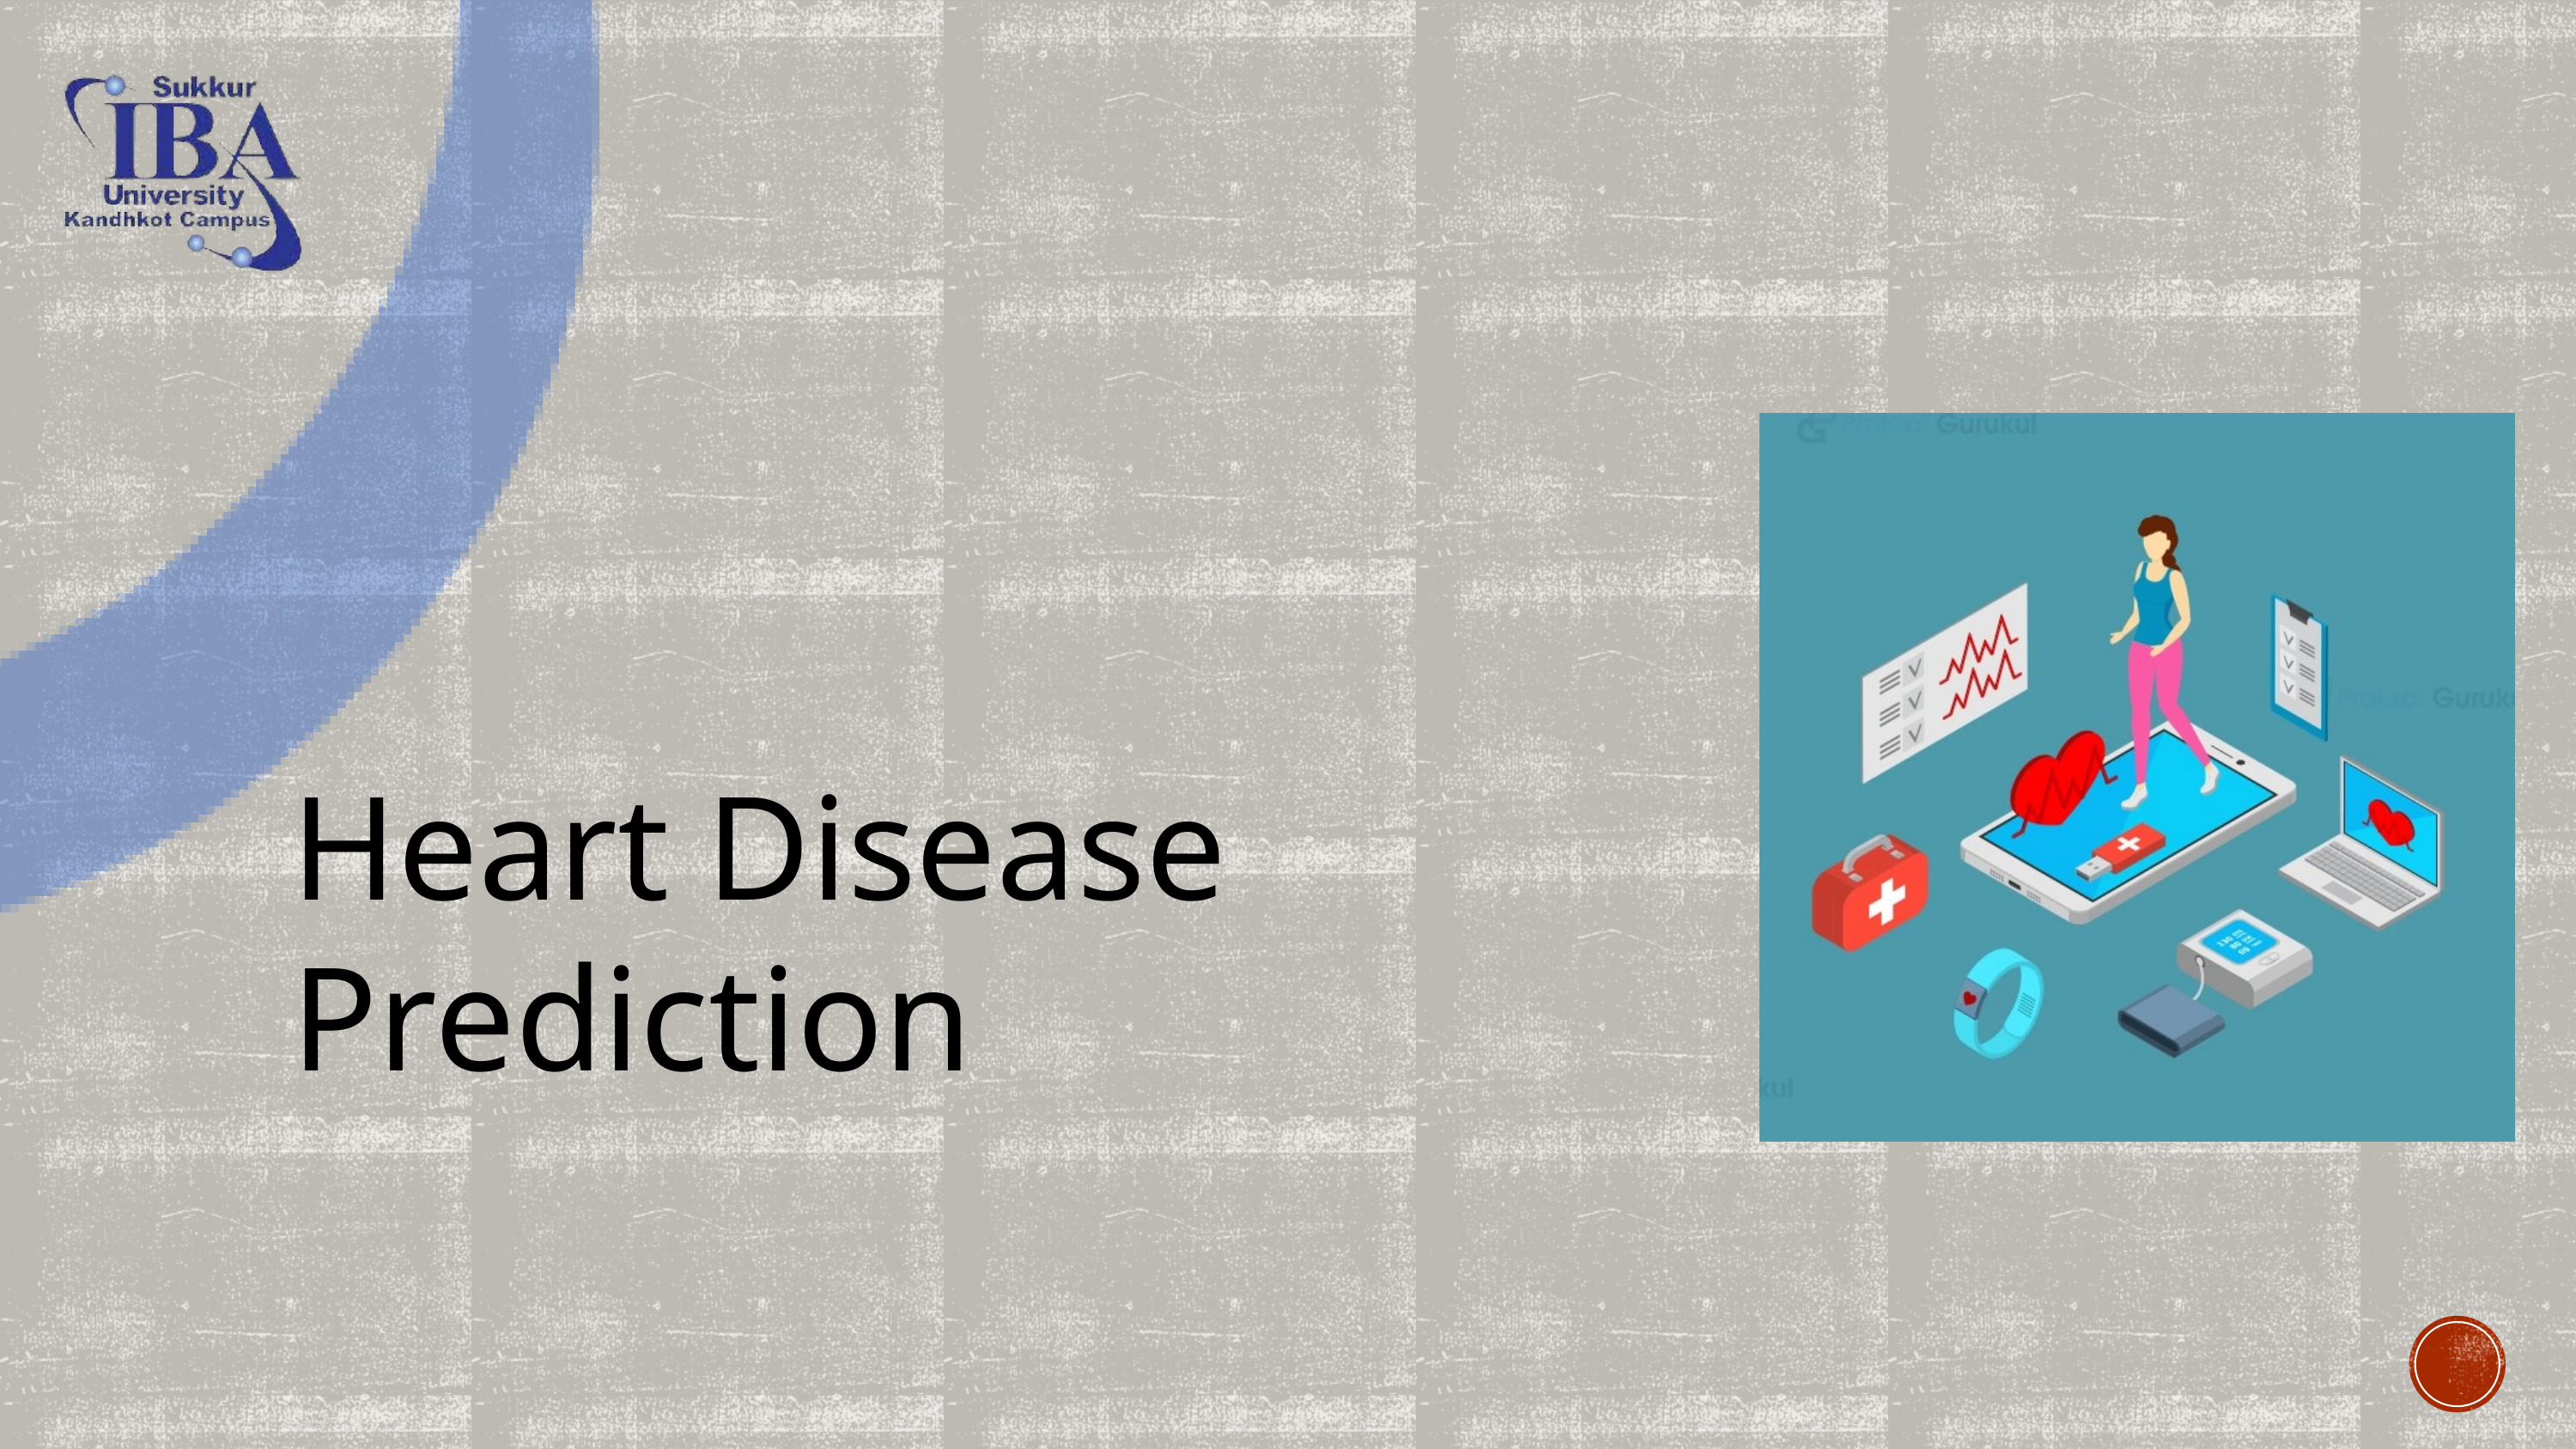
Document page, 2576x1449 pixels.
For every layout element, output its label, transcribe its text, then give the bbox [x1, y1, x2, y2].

picture [1759, 413, 2515, 1142]
picture [32, 27, 334, 329]
text_box [644, 250, 1678, 640]
text_box Heart Disease Prediction [278, 750, 1759, 1106]
text_box [0, 0, 600, 937]
